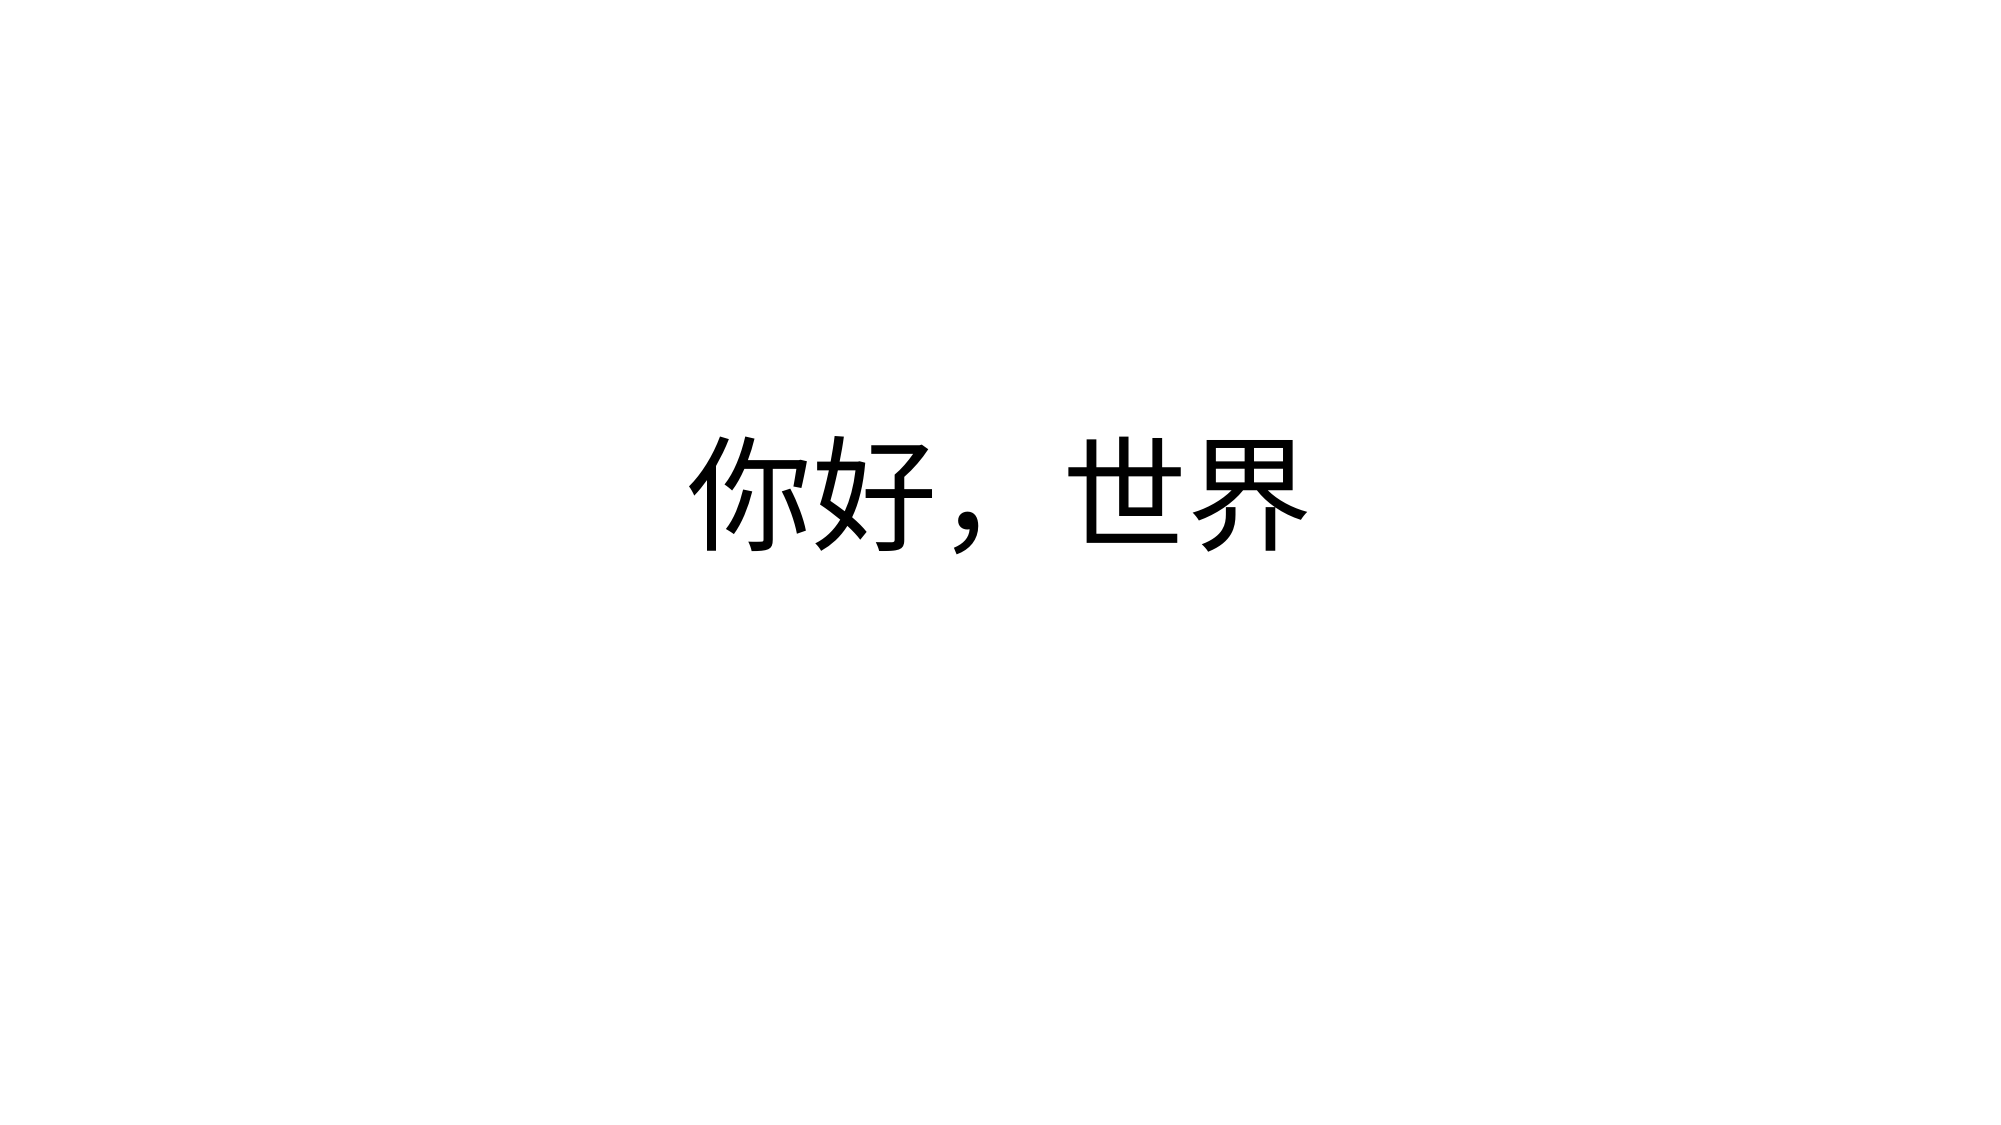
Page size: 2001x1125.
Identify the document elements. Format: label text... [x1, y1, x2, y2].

title 你好，世界 [249, 184, 1750, 576]
